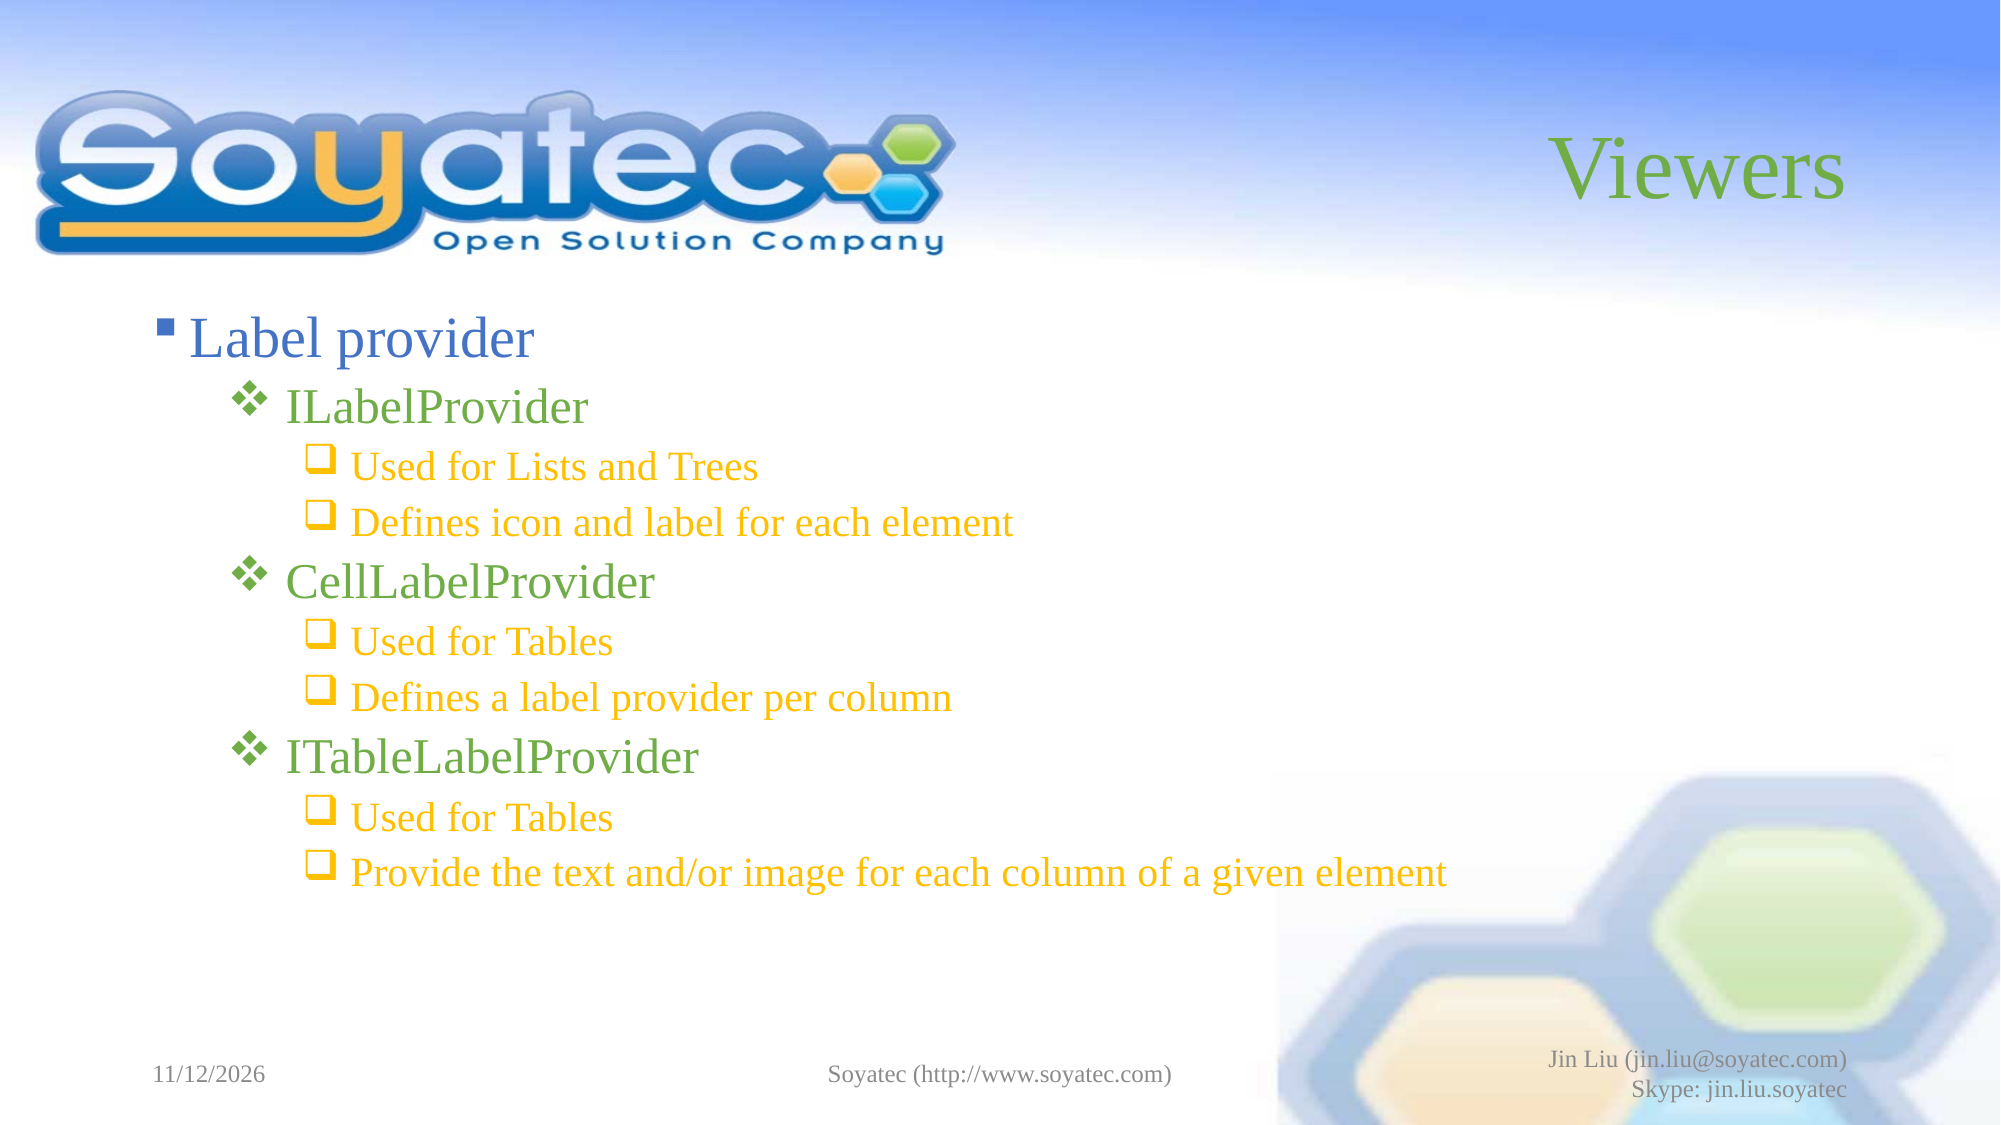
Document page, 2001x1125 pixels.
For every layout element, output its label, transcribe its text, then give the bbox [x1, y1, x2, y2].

title Viewers [968, 59, 1863, 278]
list Label provider ILabelProvider Used for Lists and Trees Defines icon and label for each element CellLabelProvider Used for Tables Defines a label provider per column ITableLabelProvider Used for Tables Provide the text and/or image for each column of a given element [137, 299, 1863, 1014]
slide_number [137, 1042, 588, 1103]
picture [0, 0, 2001, 1125]
footer Soyatec (http://www.soyatec.com) [662, 1042, 1338, 1103]
slide_number Jin Liu (jin.liu@soyatec.com) Skype: jin.liu.soyatec [1412, 1042, 1863, 1103]
